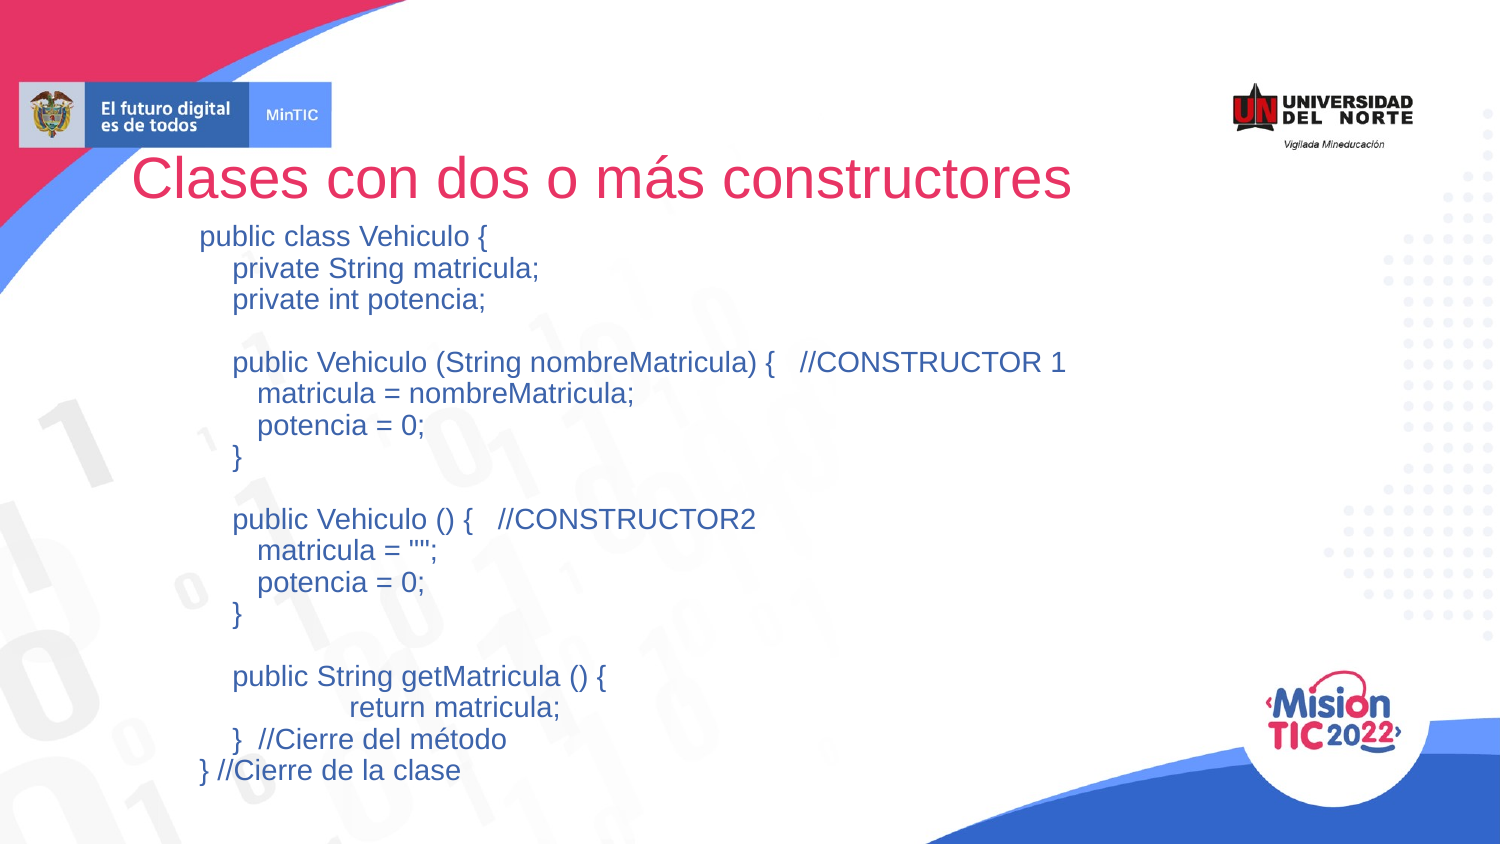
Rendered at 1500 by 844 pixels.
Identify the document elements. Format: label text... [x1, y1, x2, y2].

picture [0, 0, 1500, 844]
text_box public class Vehiculo { private String matricula; private int potencia; public Vehiculo (String nombreMatricula) { //CONSTRUCTOR 1 matricula = nombreMatricula; potencia = 0; } public Vehiculo () { //CONSTRUCTOR2 matricula = ""; potencia = 0; } public String getMatricula () { return matricula; } //Cierre del método } //Cierre de la clase [199, 216, 1409, 809]
text_box Clases con dos o más constructores [120, 37, 1358, 216]
